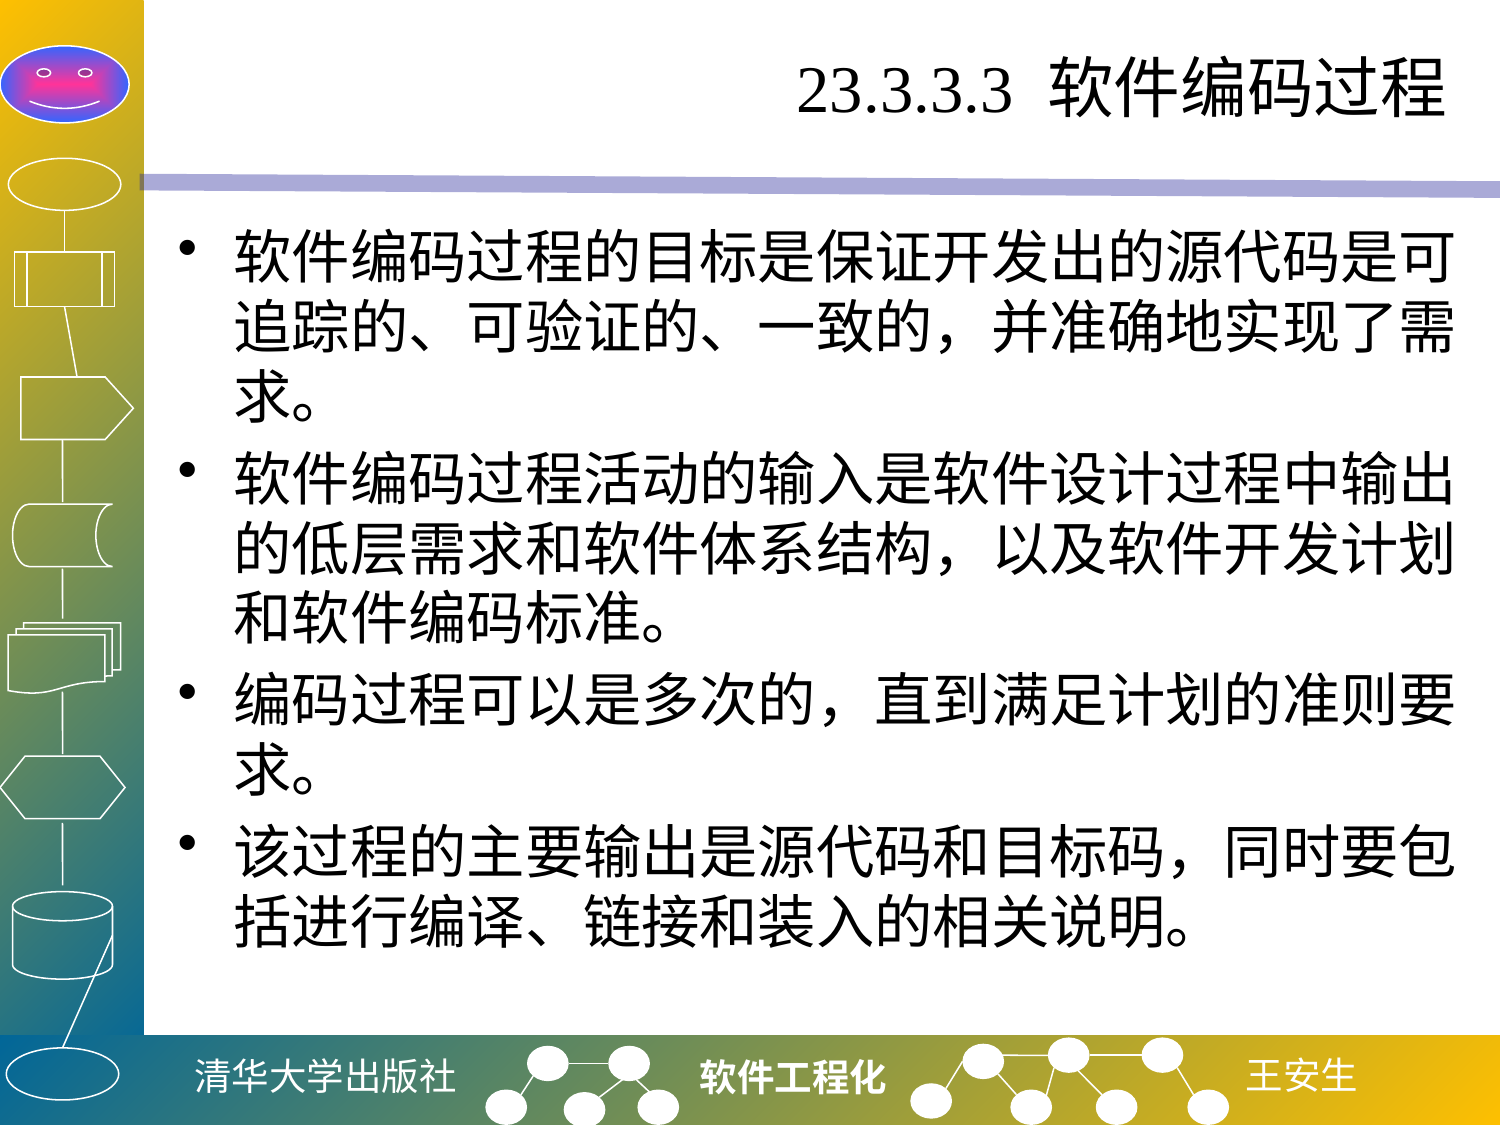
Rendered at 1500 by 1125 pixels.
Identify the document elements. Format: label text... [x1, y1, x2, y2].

list 软件编码过程的目标是保证开发出的源代码是可追踪的、可验证的、一致的，并准确地实现了需求。 软件编码过程活动的输入是软件设计过程中输出的低层需求和软件体系结构，以及软件开发计划和软件编码标准。 编码过程可以是多次的，直到满足计划的准则要求。 该过程的主要输出是源代码和目标码，同时要包括进行编译、链接和装入的相关说明。 [162, 212, 1476, 1017]
title 23.3.3.3 软件编码过程 [187, 24, 1463, 147]
